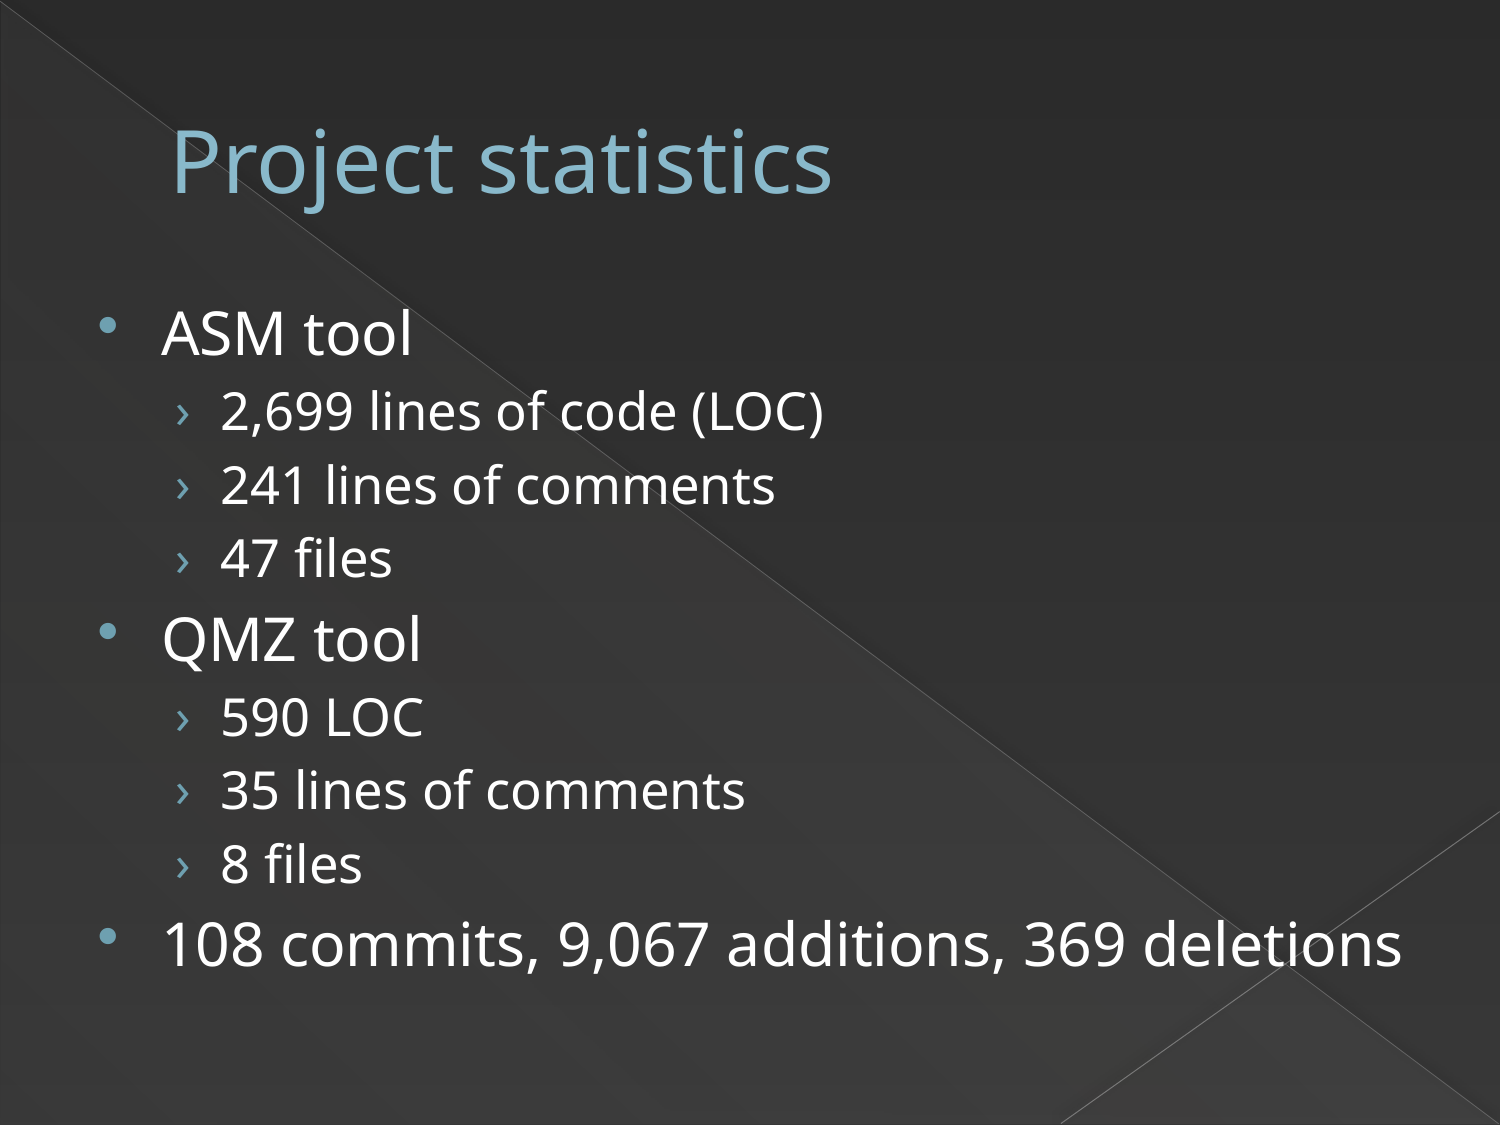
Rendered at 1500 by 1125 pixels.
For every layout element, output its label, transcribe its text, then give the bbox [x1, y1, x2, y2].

title Project statistics [75, 43, 1425, 274]
list ASM tool 2,699 lines of code (LOC) 241 lines of comments 47 files QMZ tool 590 LOC 35 lines of comments 8 files 108 commits, 9,067 additions, 369 deletions [75, 287, 1425, 1038]
